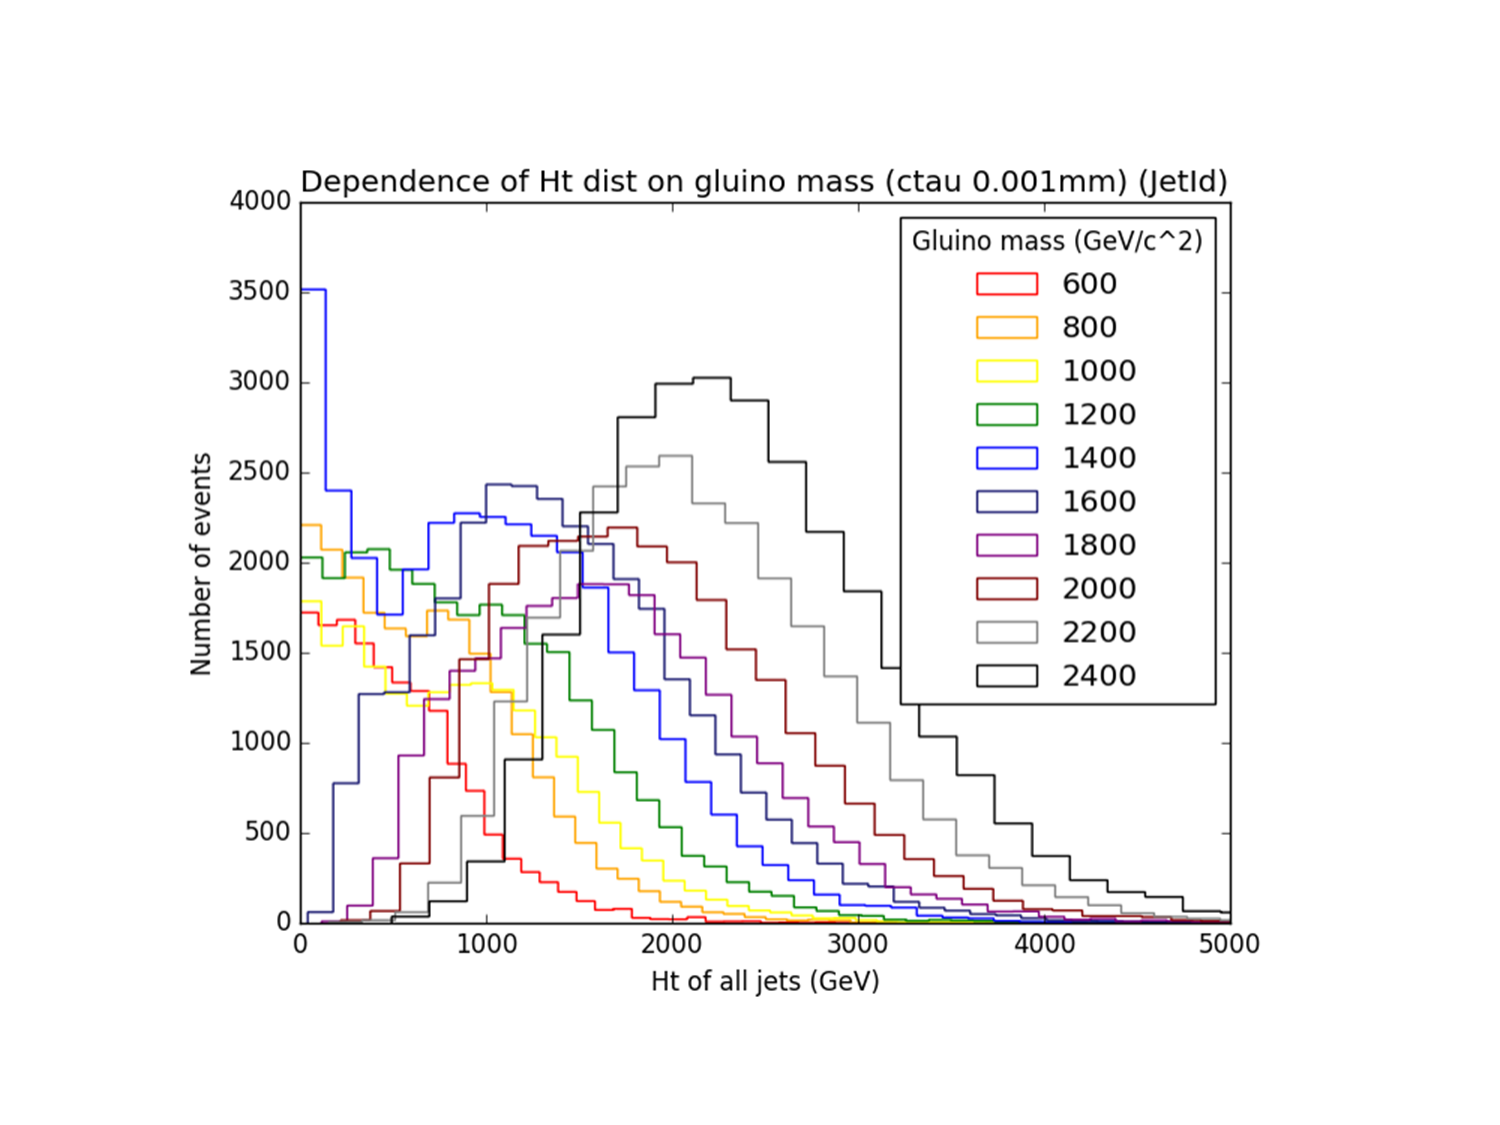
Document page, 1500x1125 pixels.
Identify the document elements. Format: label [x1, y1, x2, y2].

picture [149, 112, 1351, 1013]
